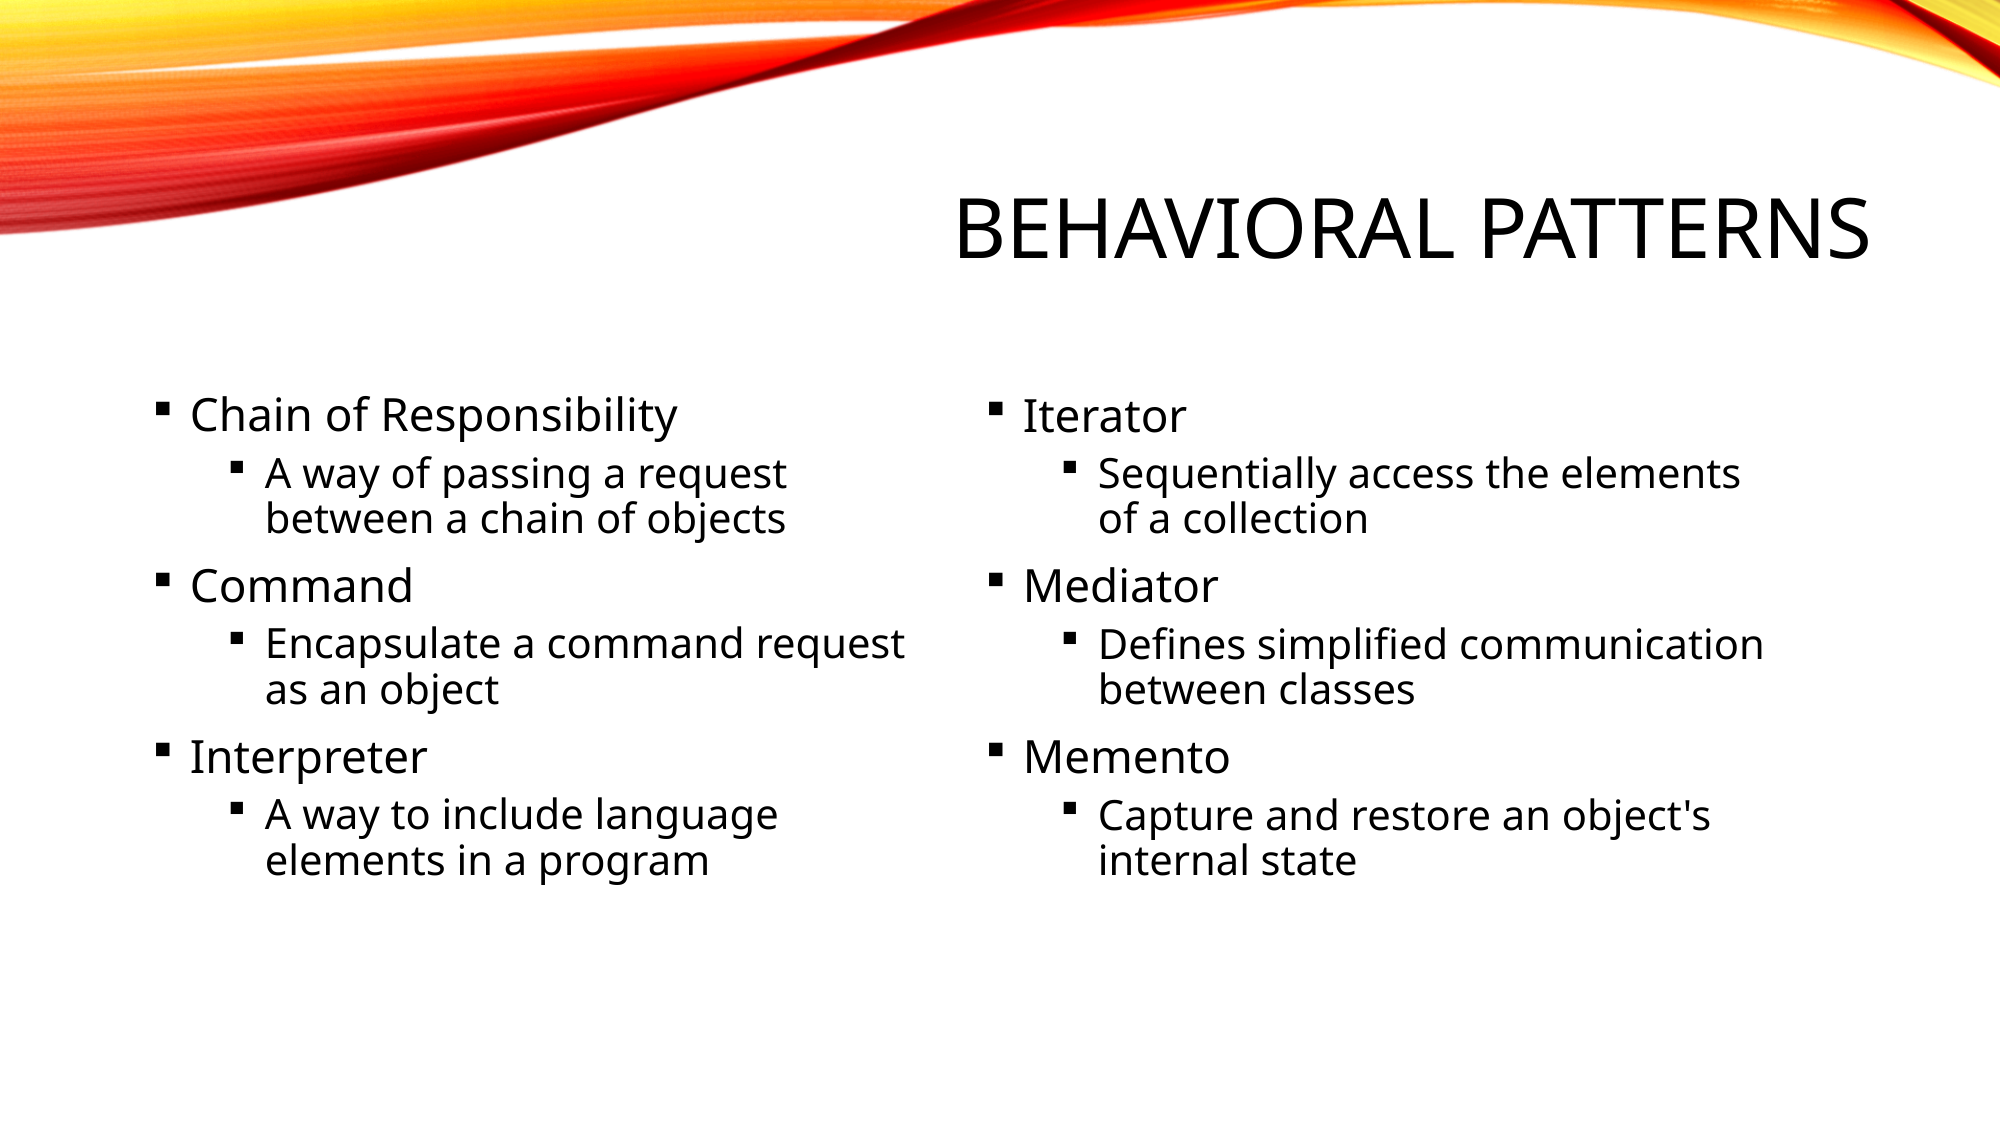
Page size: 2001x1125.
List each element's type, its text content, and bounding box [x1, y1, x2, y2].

text_box Chain of Responsibility A way of passing a request between a chain of objects Command Encapsulate a command request as an object Interpreter A way to include language elements in a program [137, 384, 963, 1045]
list Iterator Sequentially access the elements of a collection Mediator Defines simplified communication between classes Memento Capture and restore an object's internal state [970, 384, 1796, 1046]
picture [0, 0, 2000, 237]
title Behavioral patterns [474, 125, 1888, 338]
